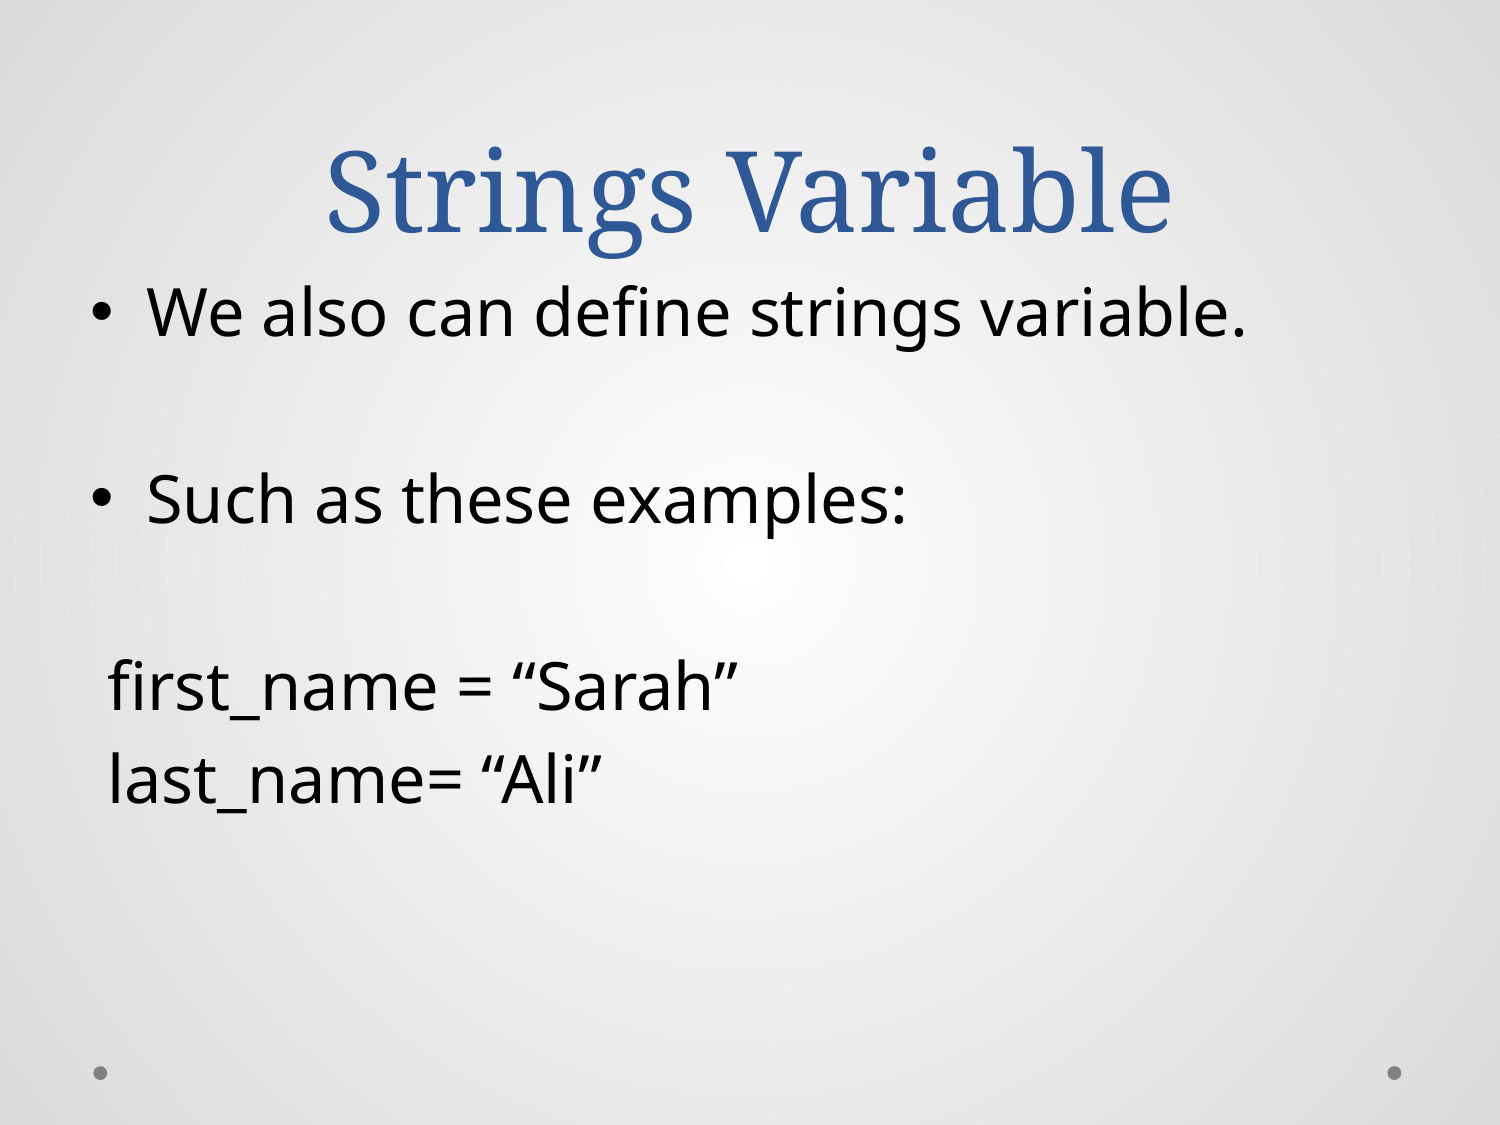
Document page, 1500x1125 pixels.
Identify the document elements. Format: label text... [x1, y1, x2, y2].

title Strings Variable [75, 0, 1425, 262]
list We also can define strings variable. Such as these examples: first_name = “Sarah” last_name= “Ali” [75, 262, 1425, 1005]
